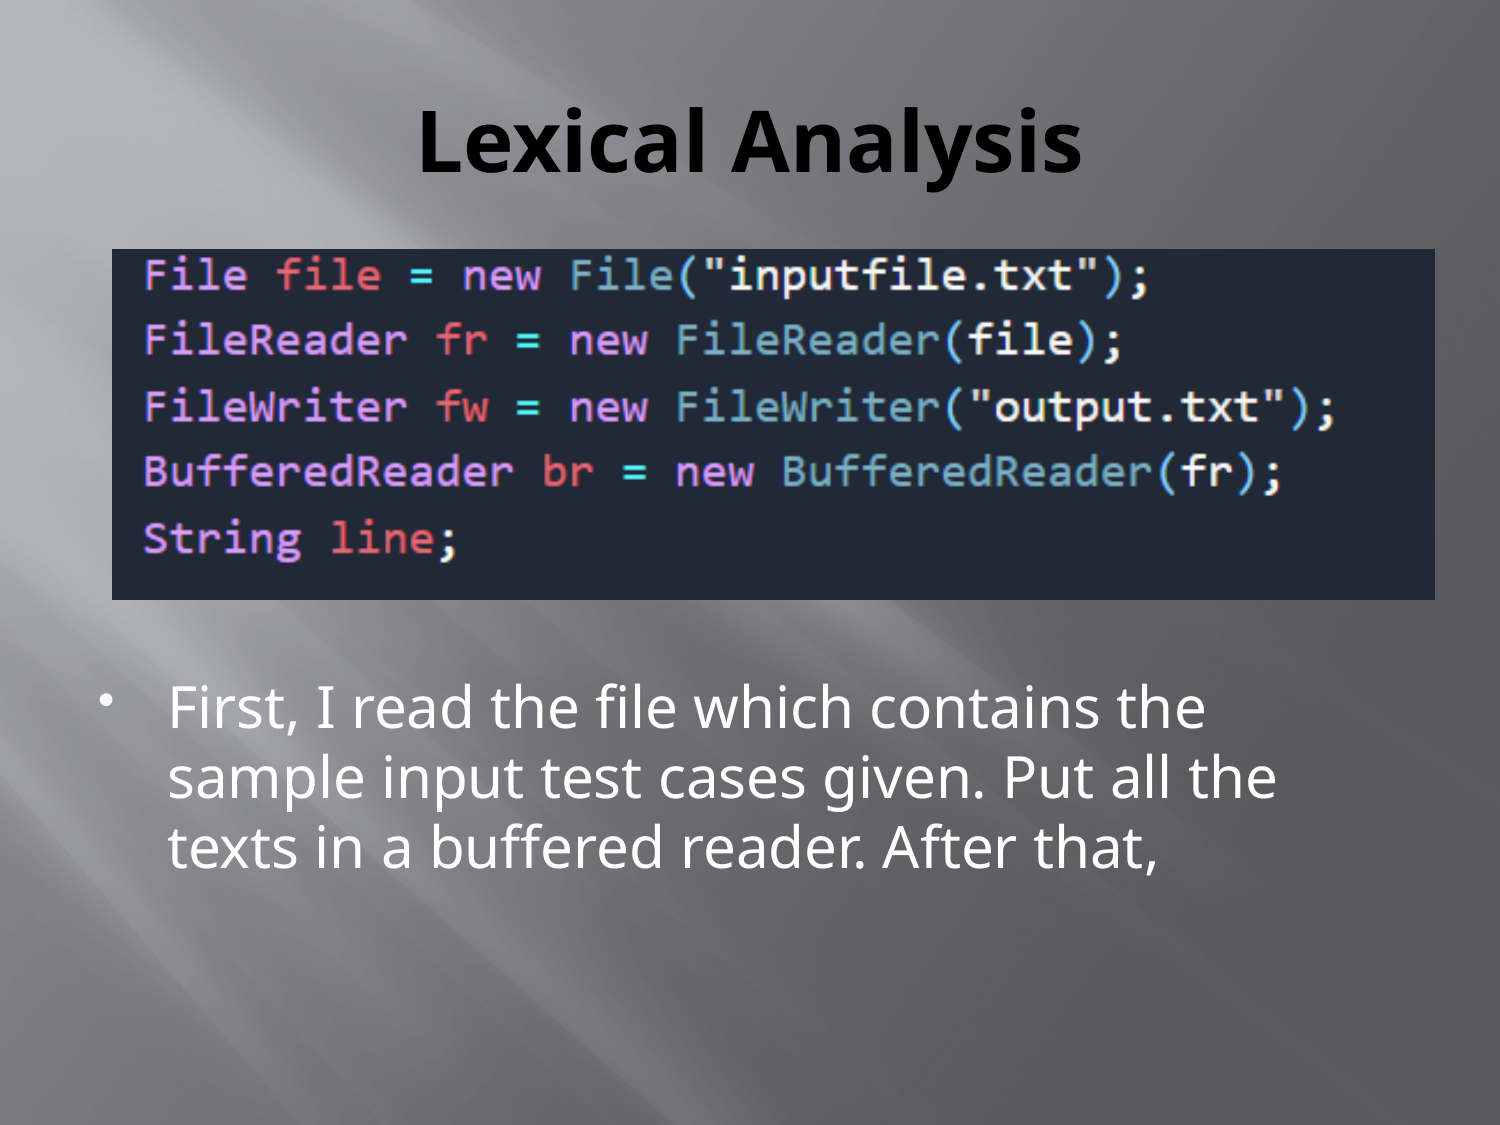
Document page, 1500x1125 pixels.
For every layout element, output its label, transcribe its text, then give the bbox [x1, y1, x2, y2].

list First, I read the file which contains the sample input test cases given. Put all the texts in a buffered reader. After that, [62, 662, 1425, 1035]
picture [112, 249, 1435, 601]
title Lexical Analysis [75, 45, 1425, 233]
